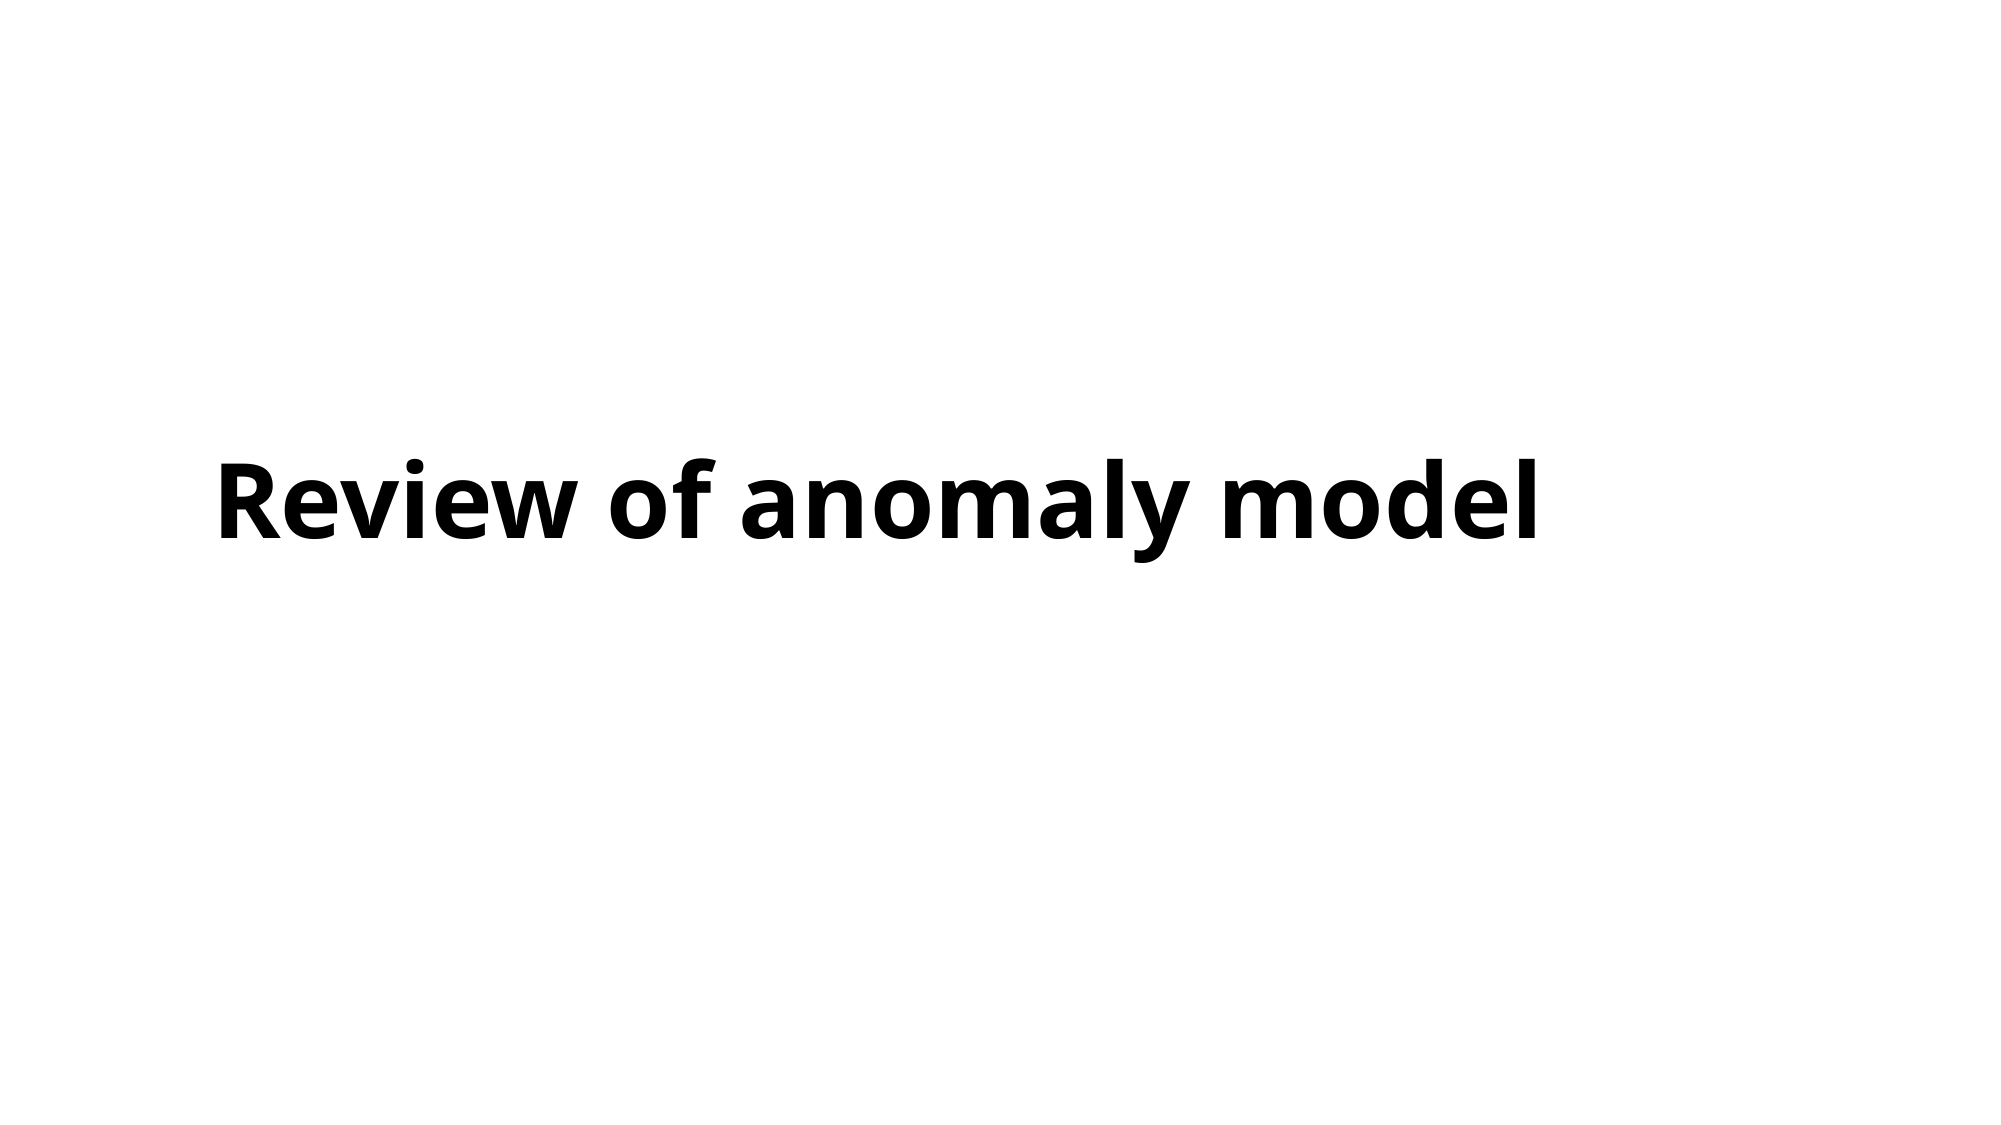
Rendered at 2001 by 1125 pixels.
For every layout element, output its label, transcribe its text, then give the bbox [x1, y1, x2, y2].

text_box Review of anomaly model [197, 427, 1597, 567]
